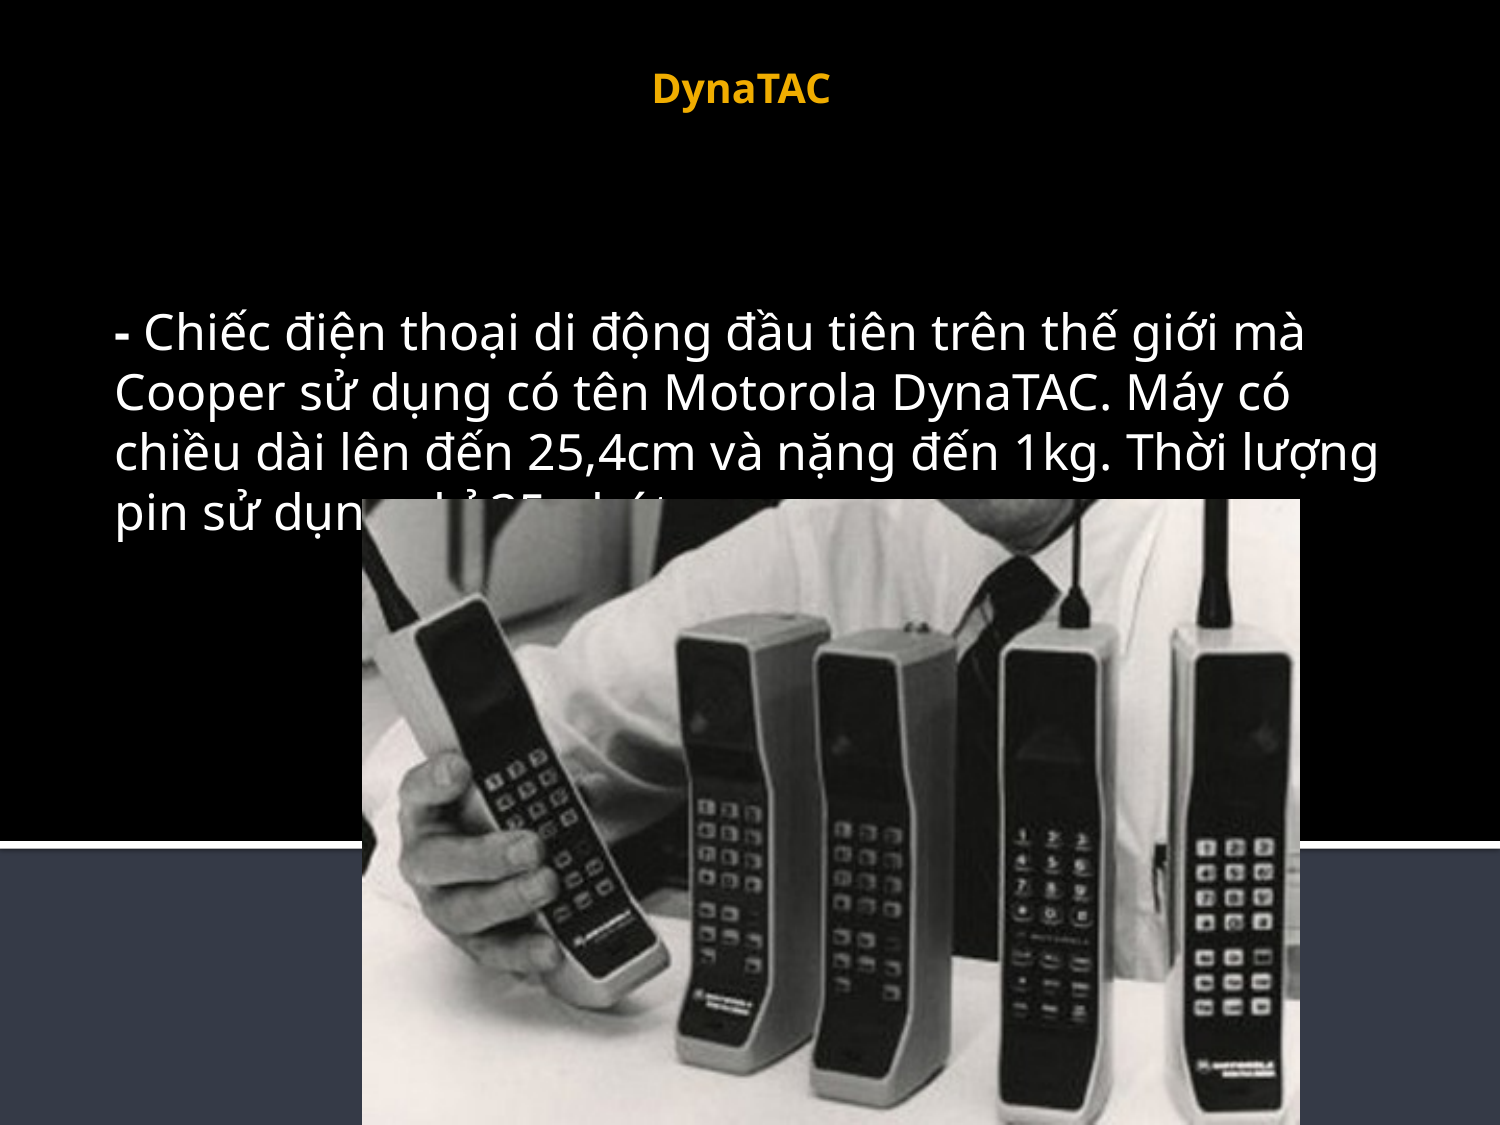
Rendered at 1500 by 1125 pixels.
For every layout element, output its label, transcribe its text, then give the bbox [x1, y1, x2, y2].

text_box - Chiếc điện thoại di động đầu tiên trên thế giới mà Cooper sử dụng có tên Motorola DynaTAC. Máy có chiều dài lên đến 25,4cm và nặng đến 1kg. Thời lượng pin sử dụng chỉ 35 phút. [99, 299, 1425, 1075]
title DynaTAC [75, 62, 1400, 163]
picture [362, 499, 1300, 1125]
